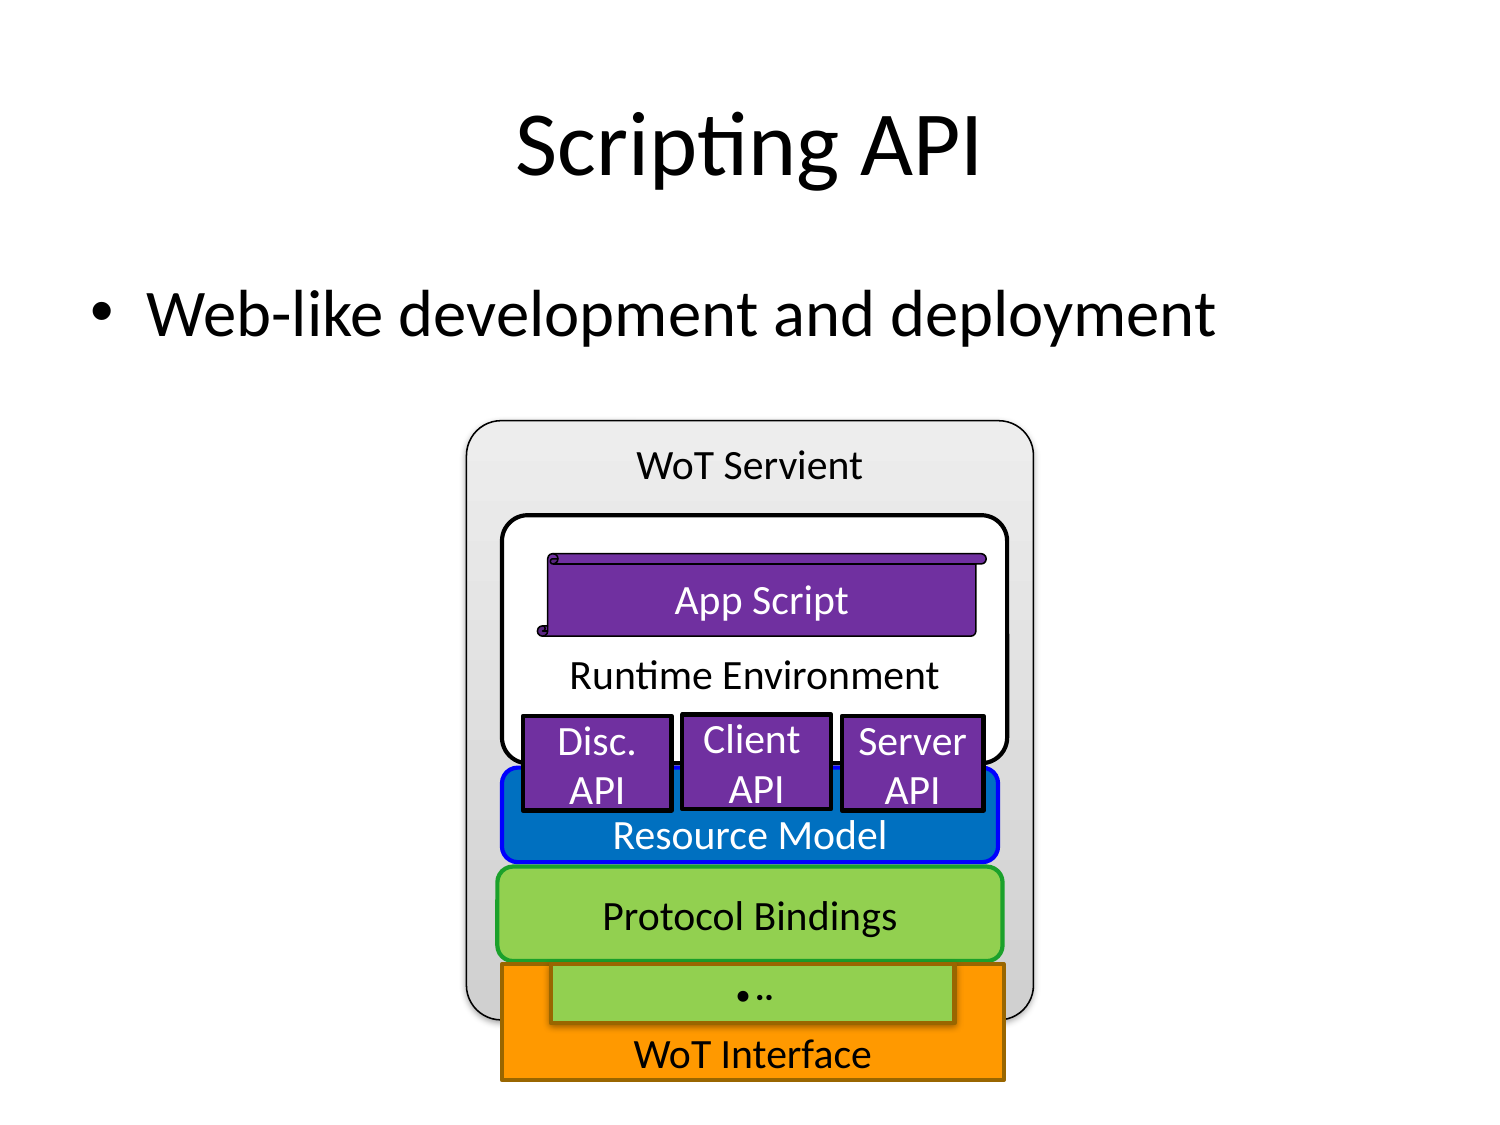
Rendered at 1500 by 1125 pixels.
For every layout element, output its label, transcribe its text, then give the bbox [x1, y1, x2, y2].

list Web-like development and deployment [75, 262, 1425, 1005]
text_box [466, 420, 1034, 1021]
title Scripting API [75, 45, 1425, 233]
text_box WoT Interface [501, 1028, 1004, 1081]
